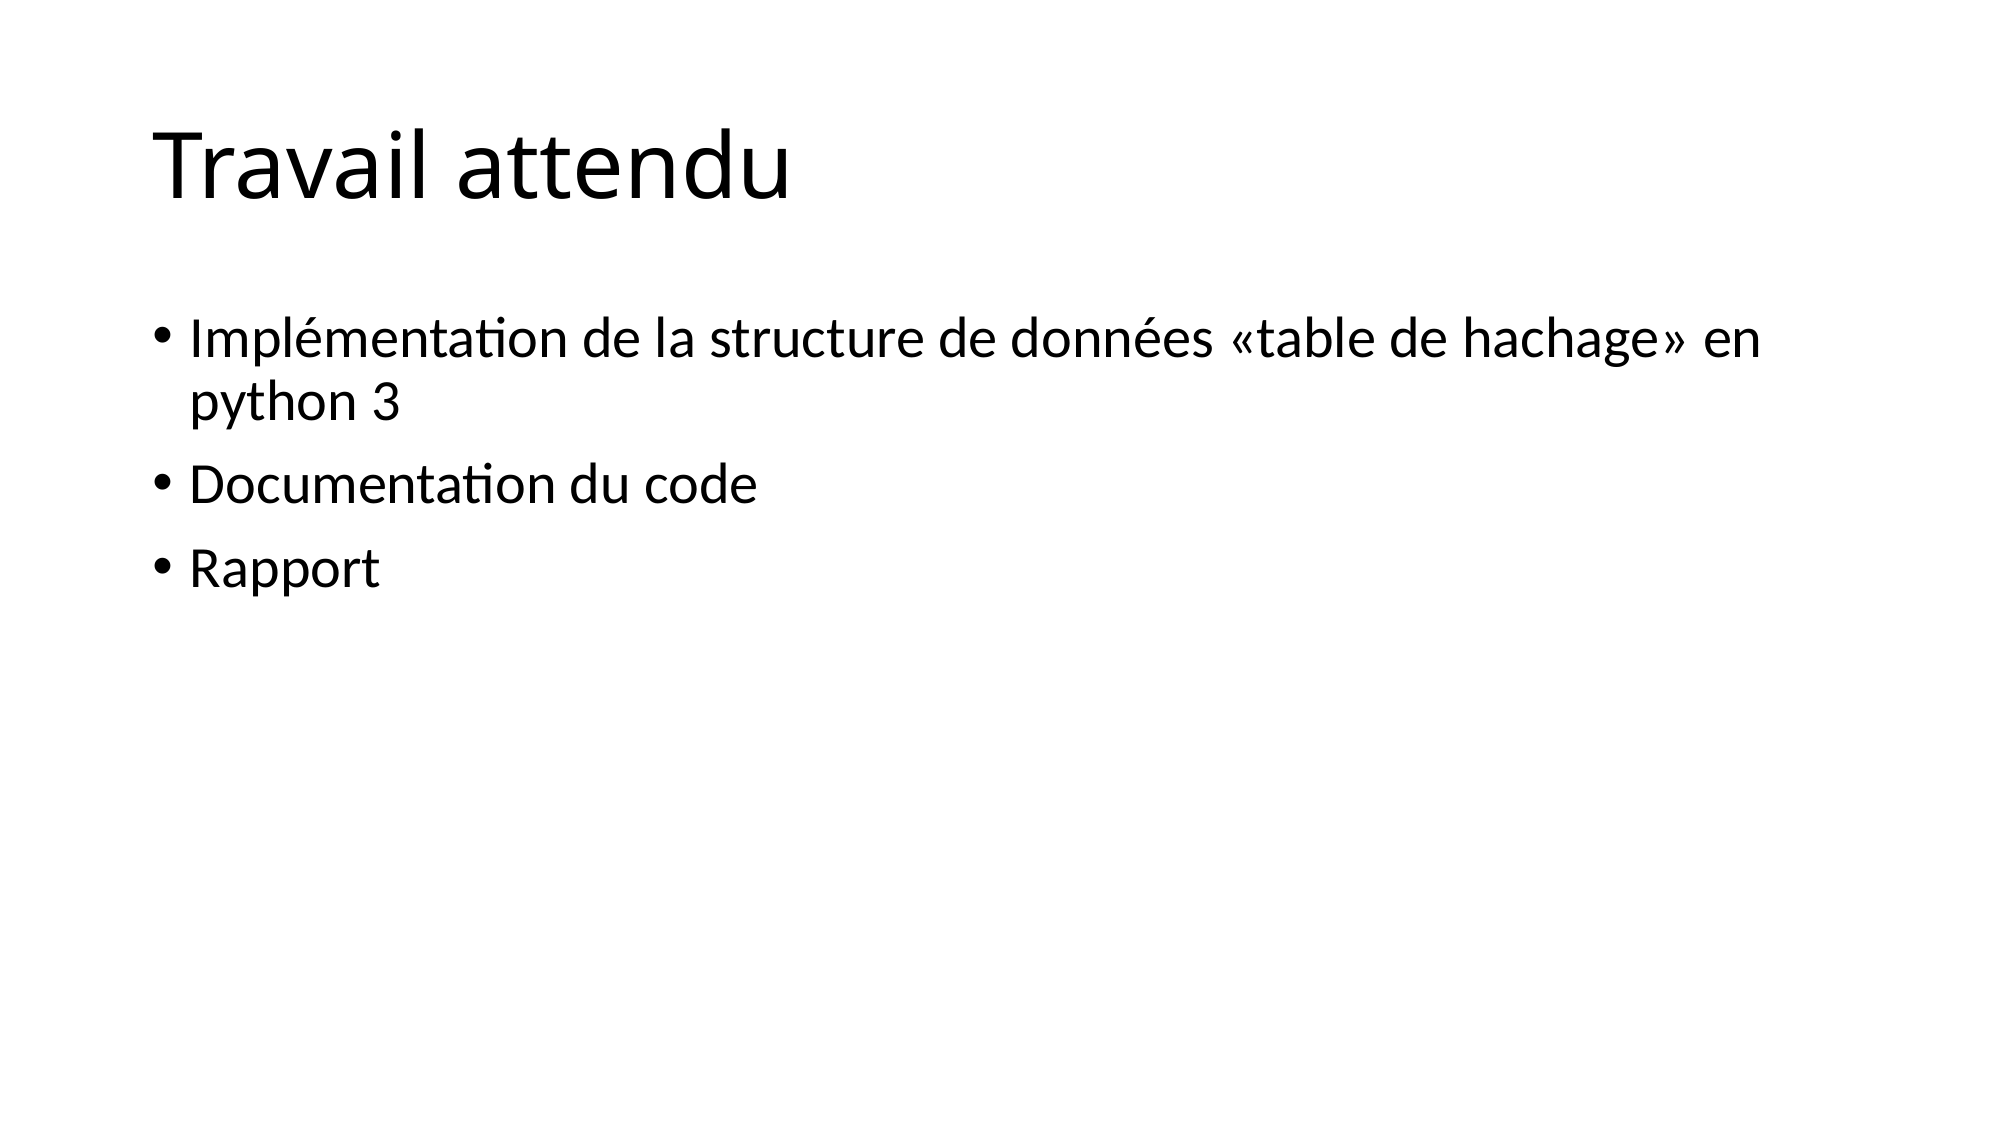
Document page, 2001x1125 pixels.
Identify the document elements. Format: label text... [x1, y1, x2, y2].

list Implémentation de la structure de données «table de hachage» en python 3 Documentation du code Rapport [137, 299, 1863, 1014]
title Travail attendu [137, 59, 1863, 278]
